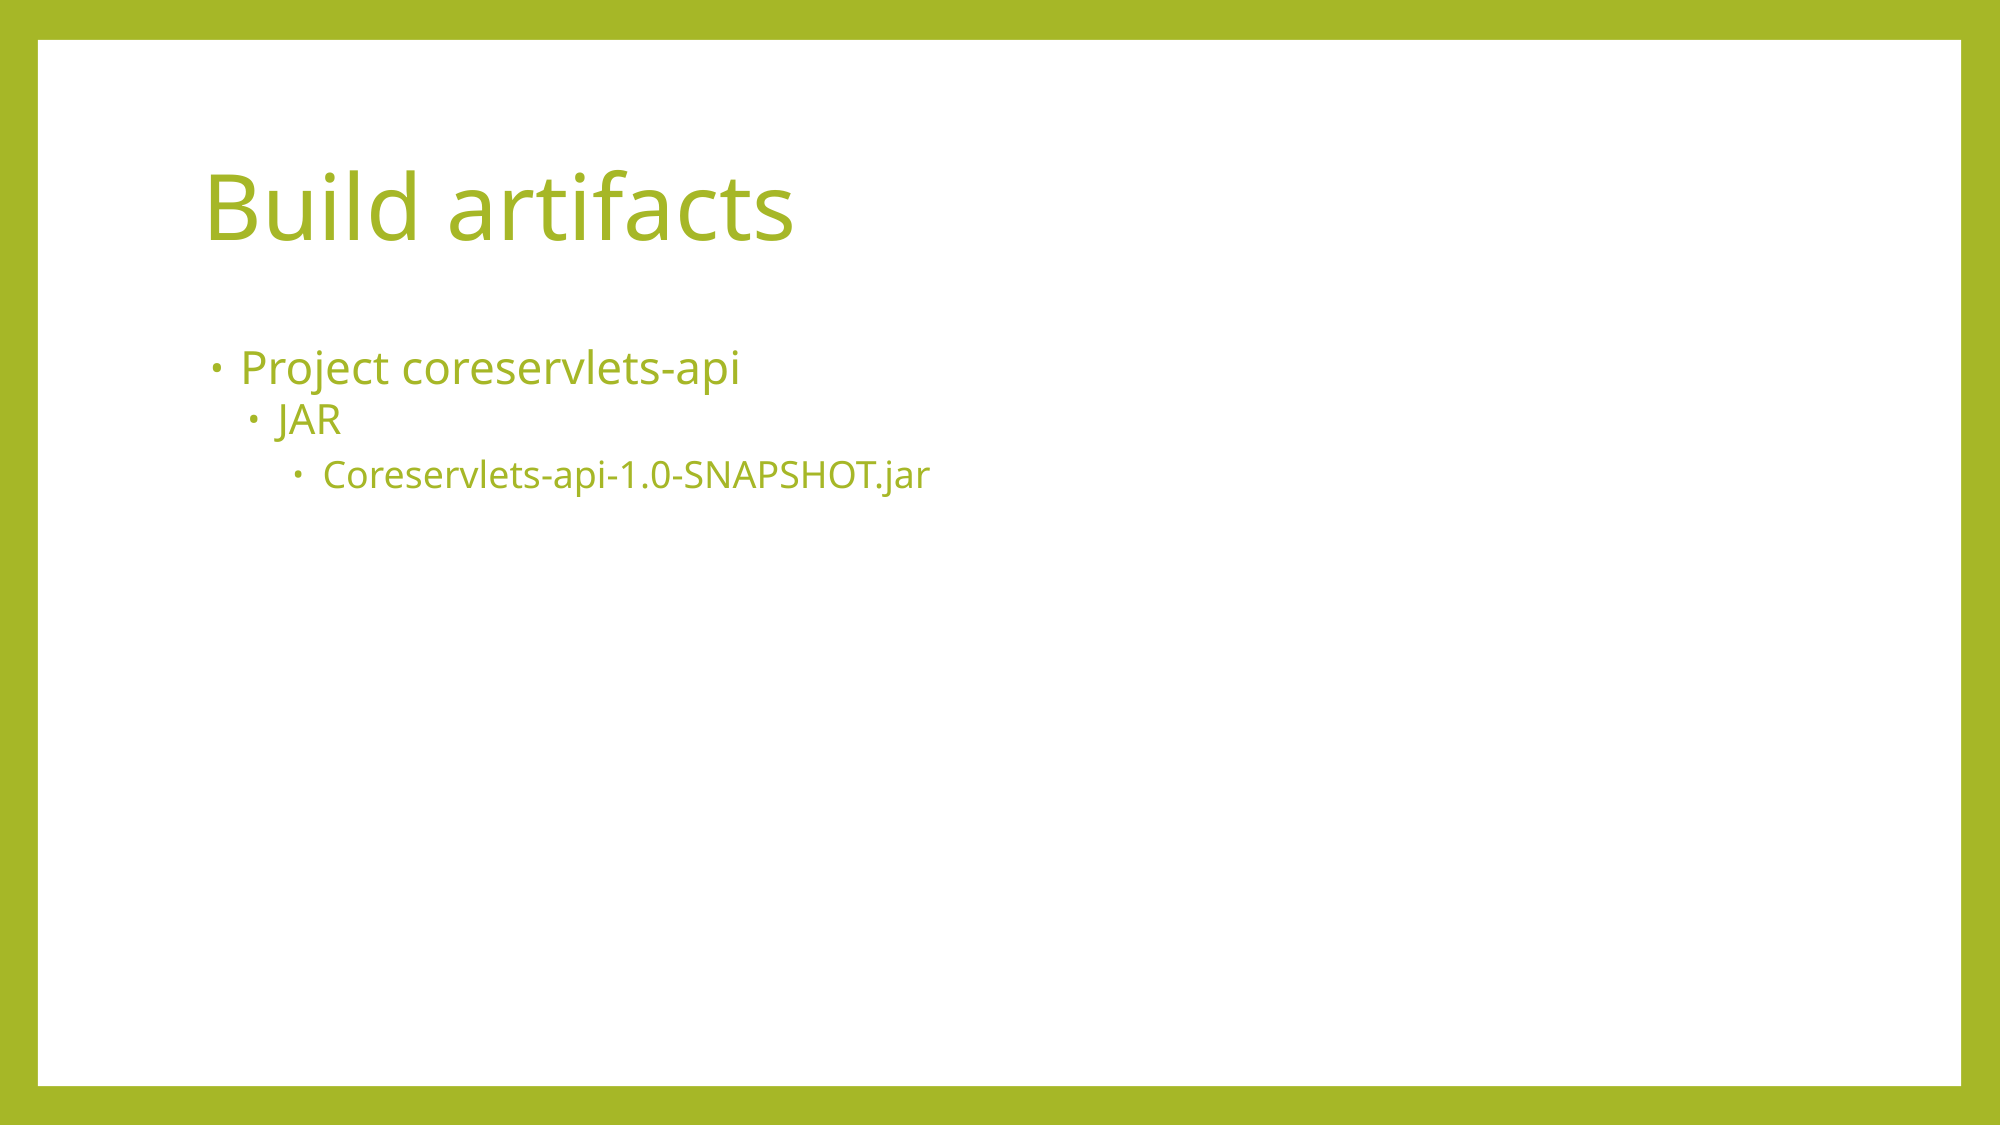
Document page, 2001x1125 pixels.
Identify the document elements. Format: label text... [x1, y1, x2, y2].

list Project coreservlets-api JAR Coreservlets-api-1.0-SNAPSHOT.jar [187, 337, 1808, 1000]
title Build artifacts [187, 99, 1808, 323]
